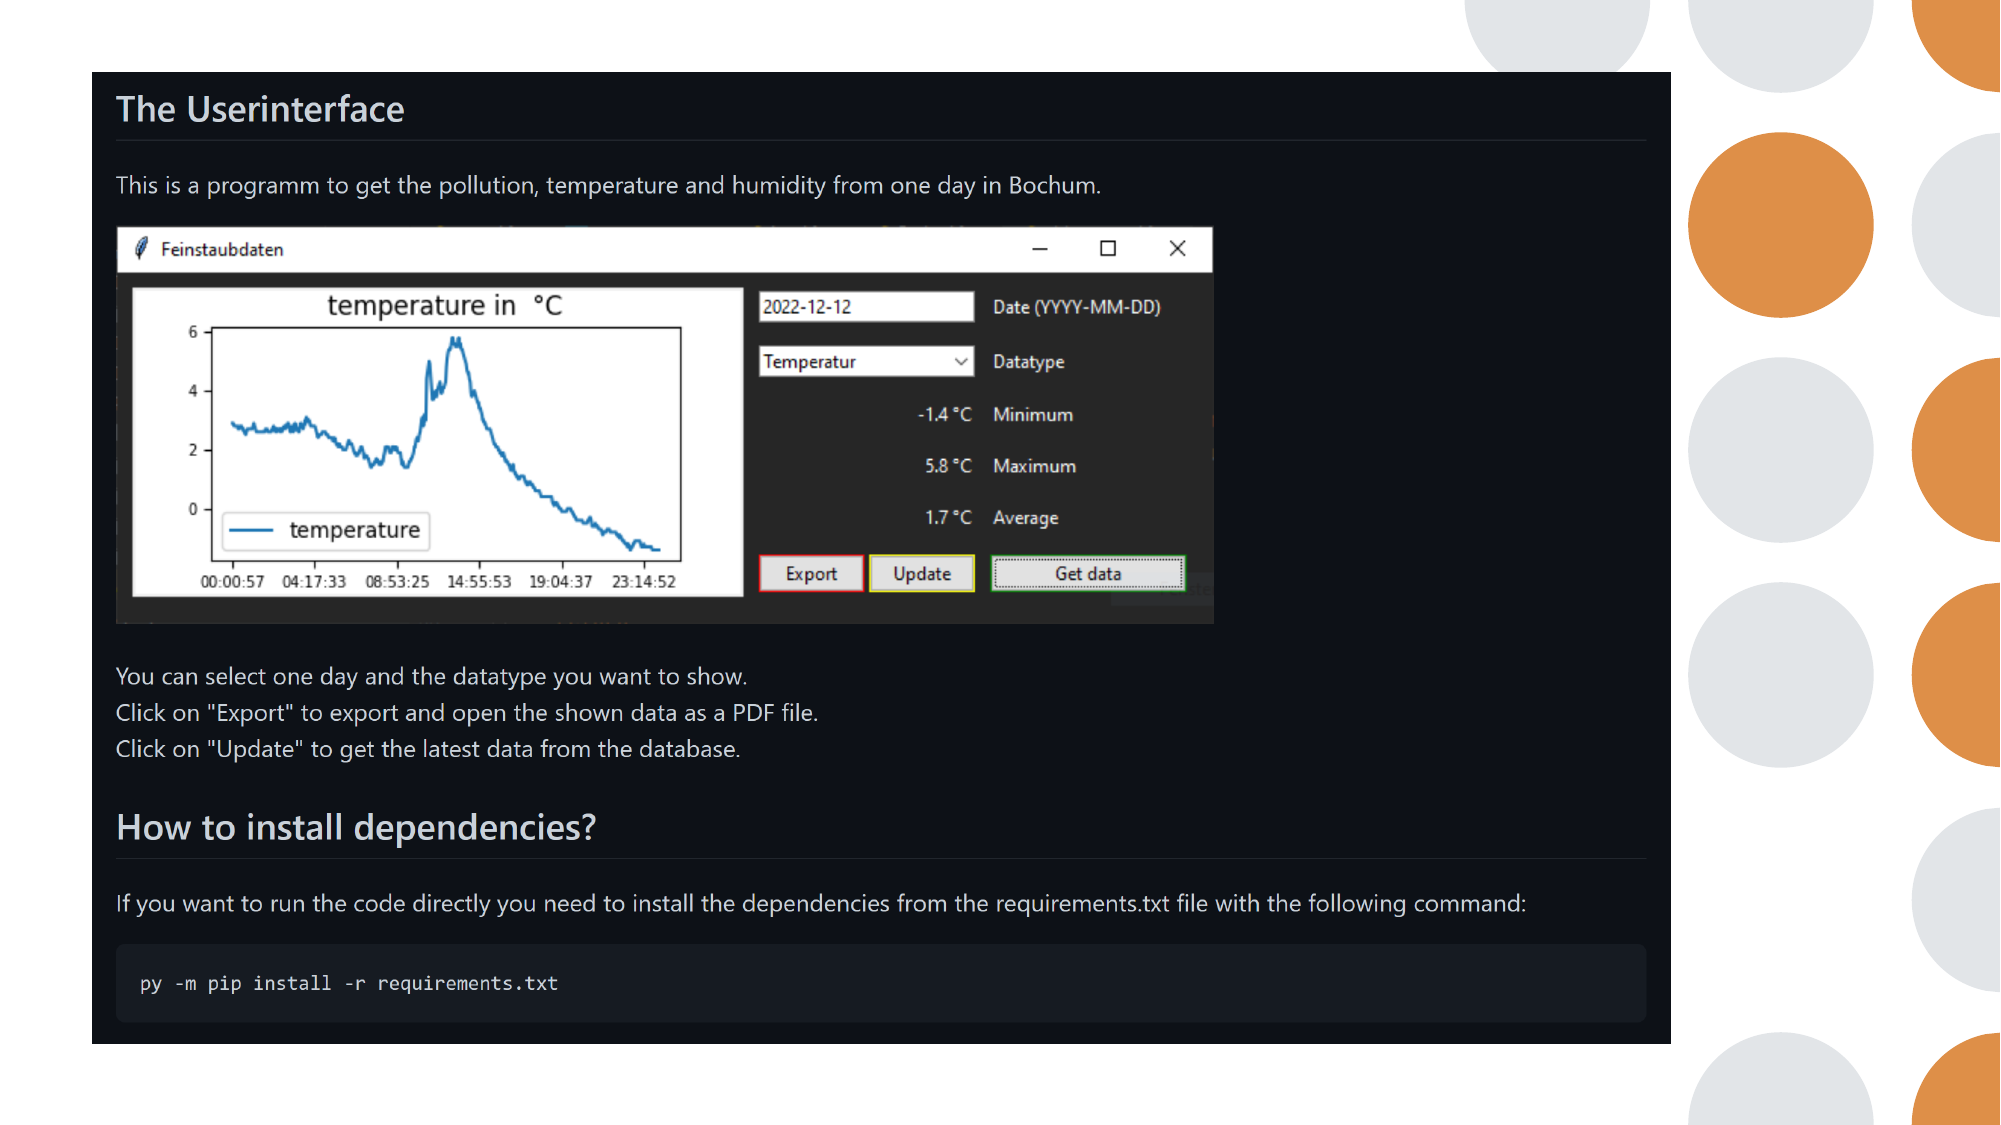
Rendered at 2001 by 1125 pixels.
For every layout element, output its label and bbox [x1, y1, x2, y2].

picture [92, 72, 1671, 1044]
